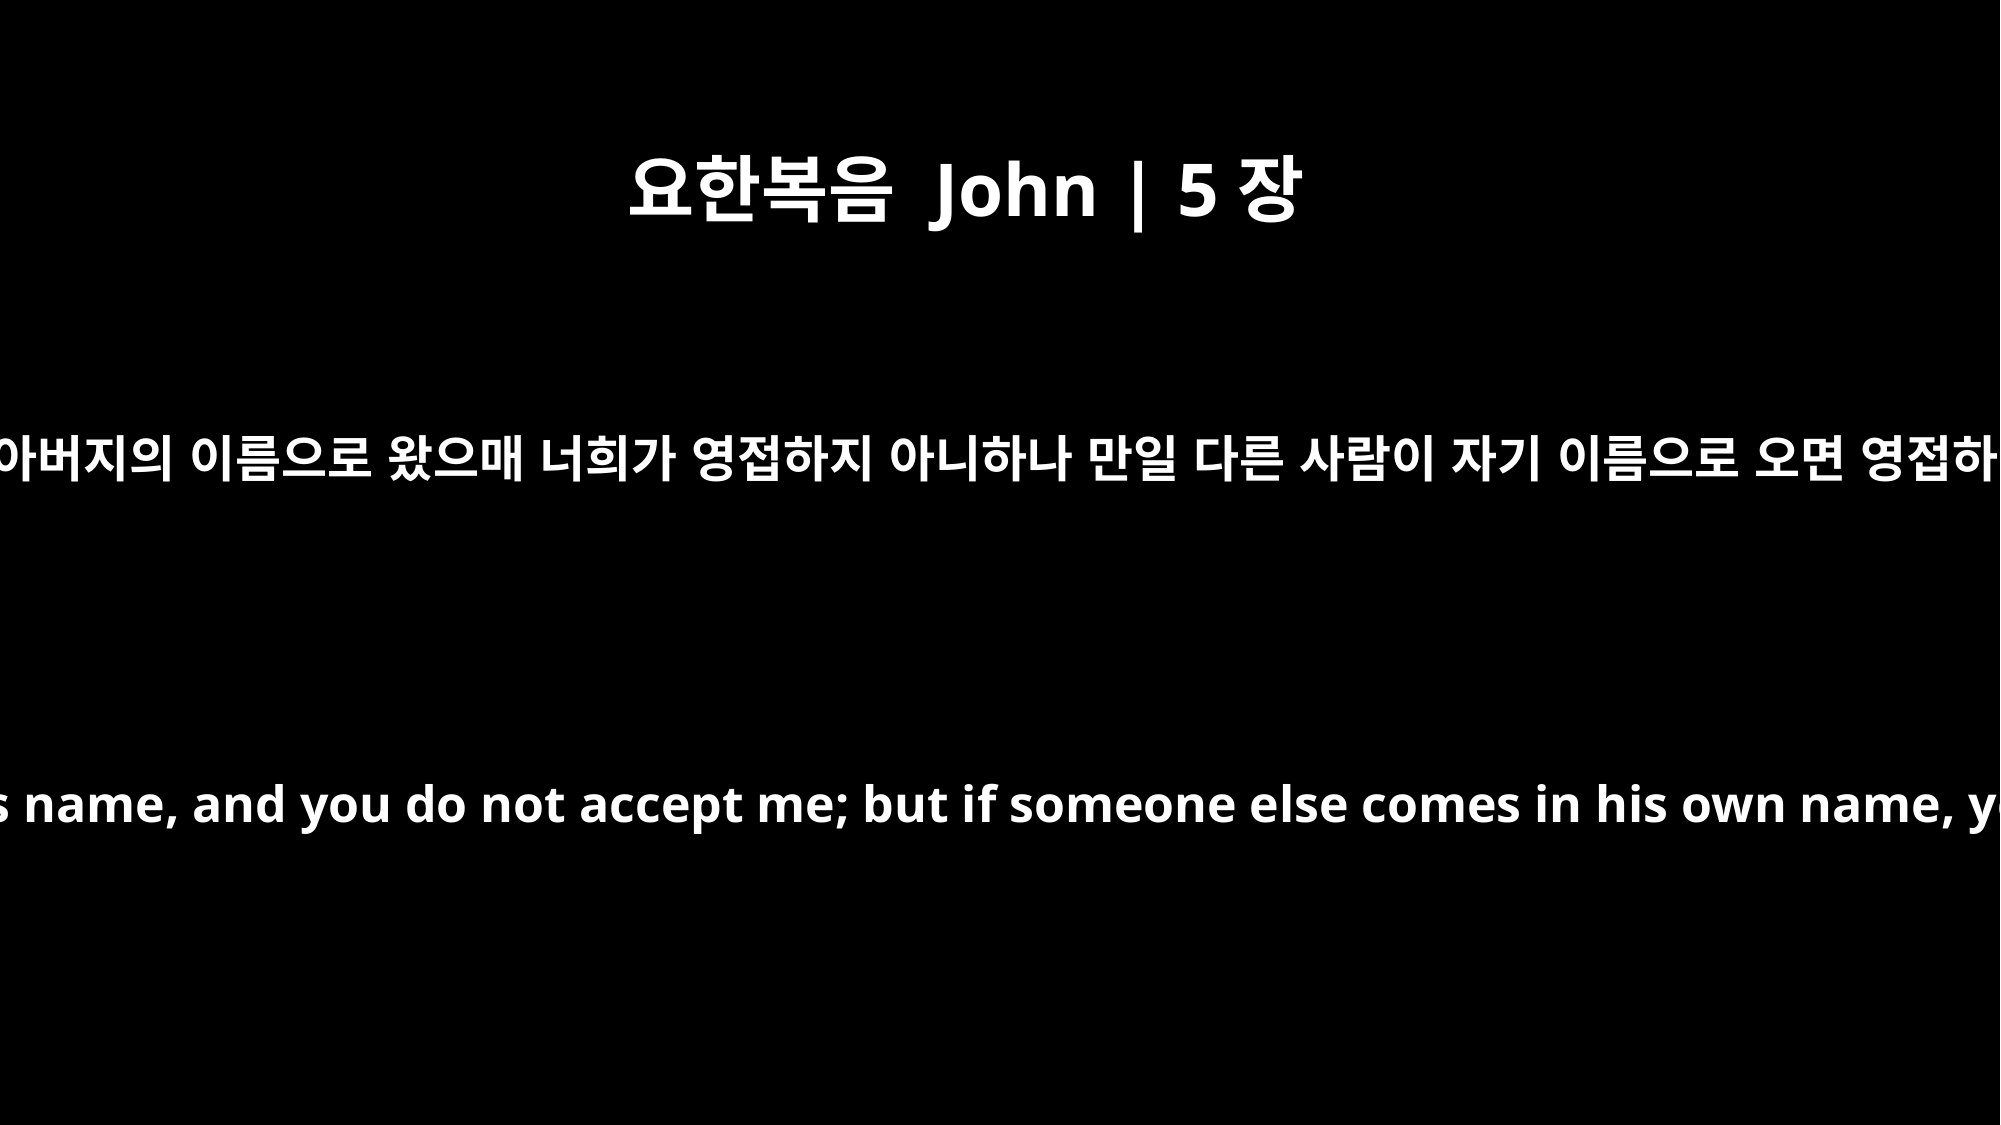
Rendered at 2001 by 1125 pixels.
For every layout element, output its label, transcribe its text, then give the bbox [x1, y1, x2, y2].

text_box 요한복음 John | 5장 [612, 136, 1320, 239]
text_box 43 나는 내 아버지의 이름으로 왔으매 너희가 영접하지 아니하나 만일 다른 사람이 자기 이름으로 오면 영접하리라 [0, 359, 2000, 495]
text_box I have come in my Father's name, and you do not accept me; but if someone else comes in his own name, you will accept him. [0, 764, 2000, 840]
